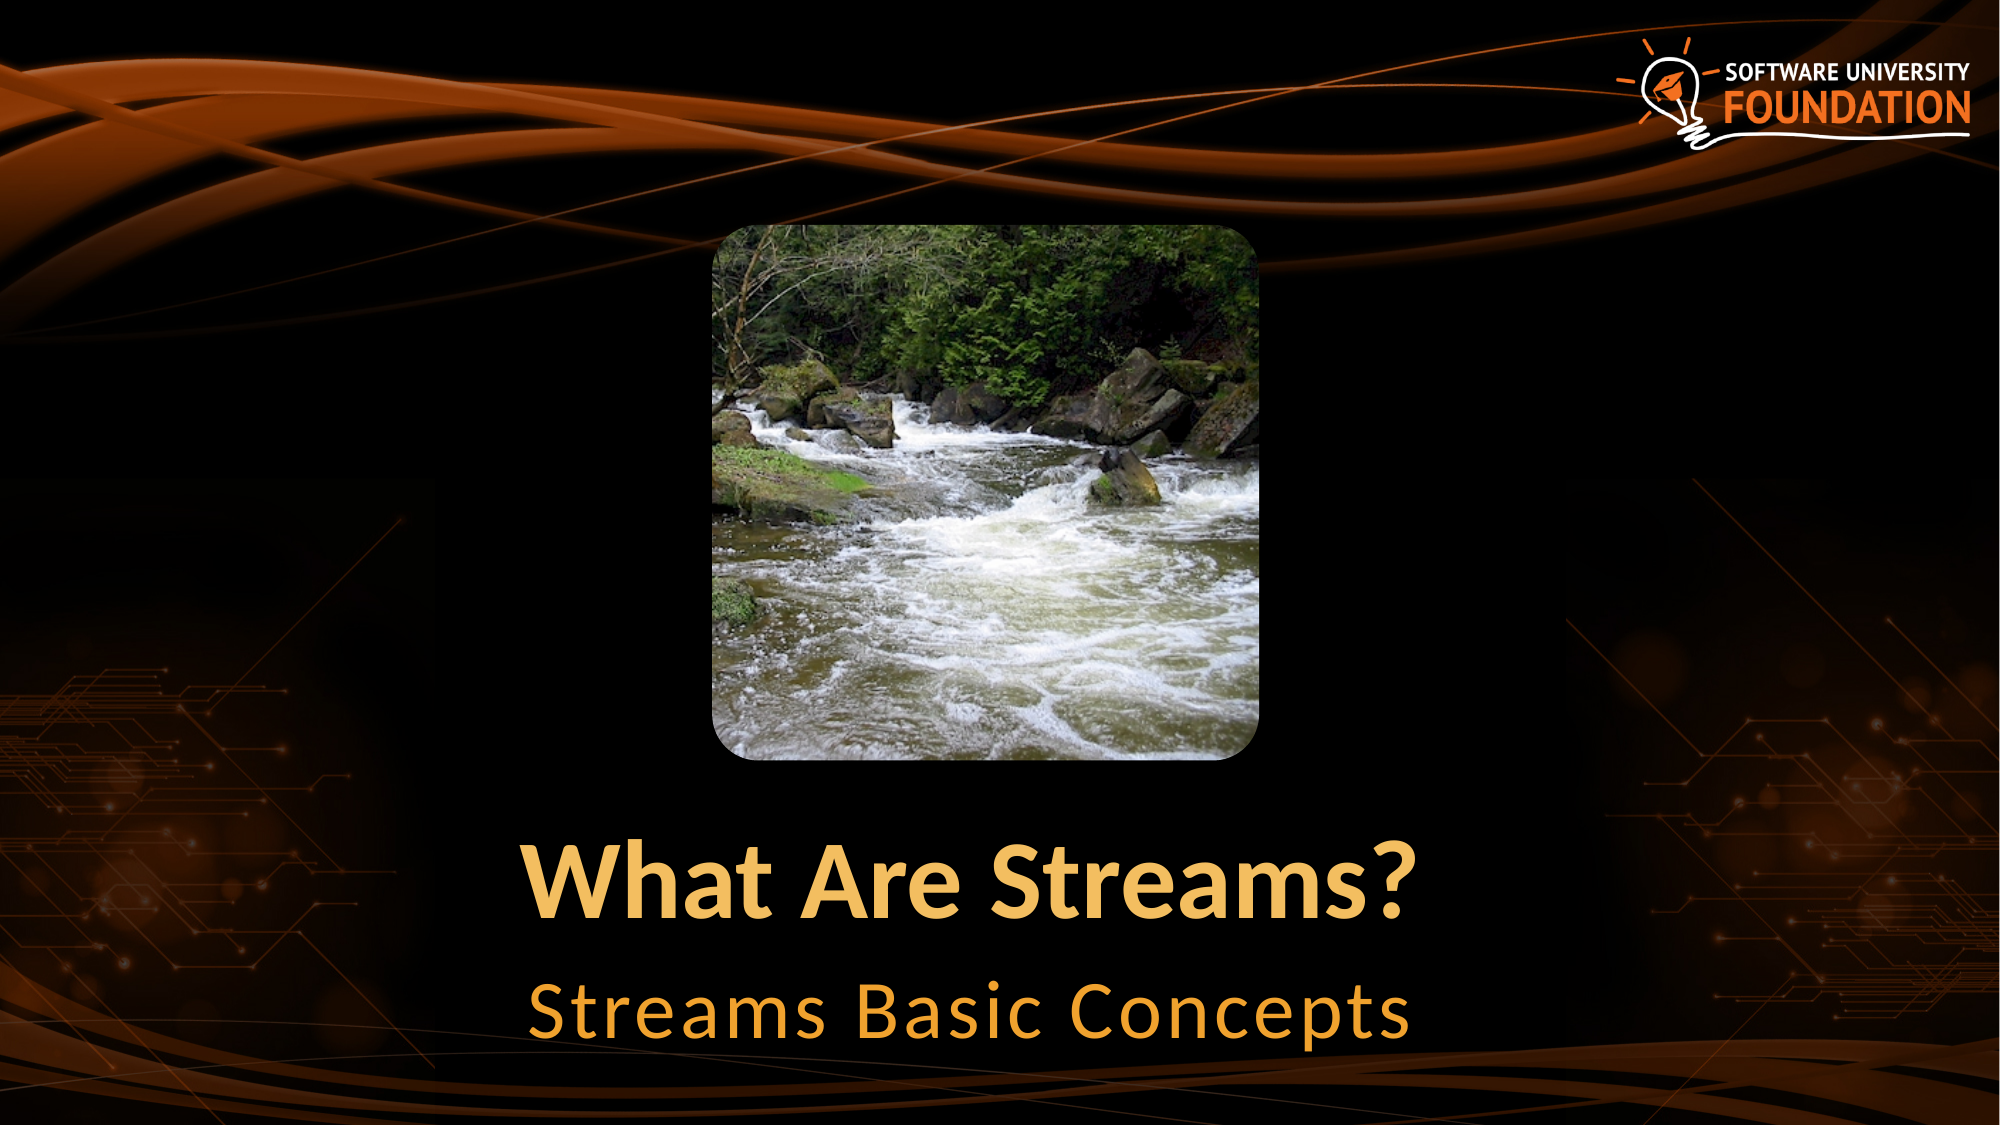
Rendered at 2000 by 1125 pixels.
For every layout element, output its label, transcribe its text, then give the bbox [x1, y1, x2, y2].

picture [0, 0, 2000, 1125]
title What Are Streams? [237, 785, 1704, 944]
list Streams Basic Concepts [237, 944, 1704, 1057]
